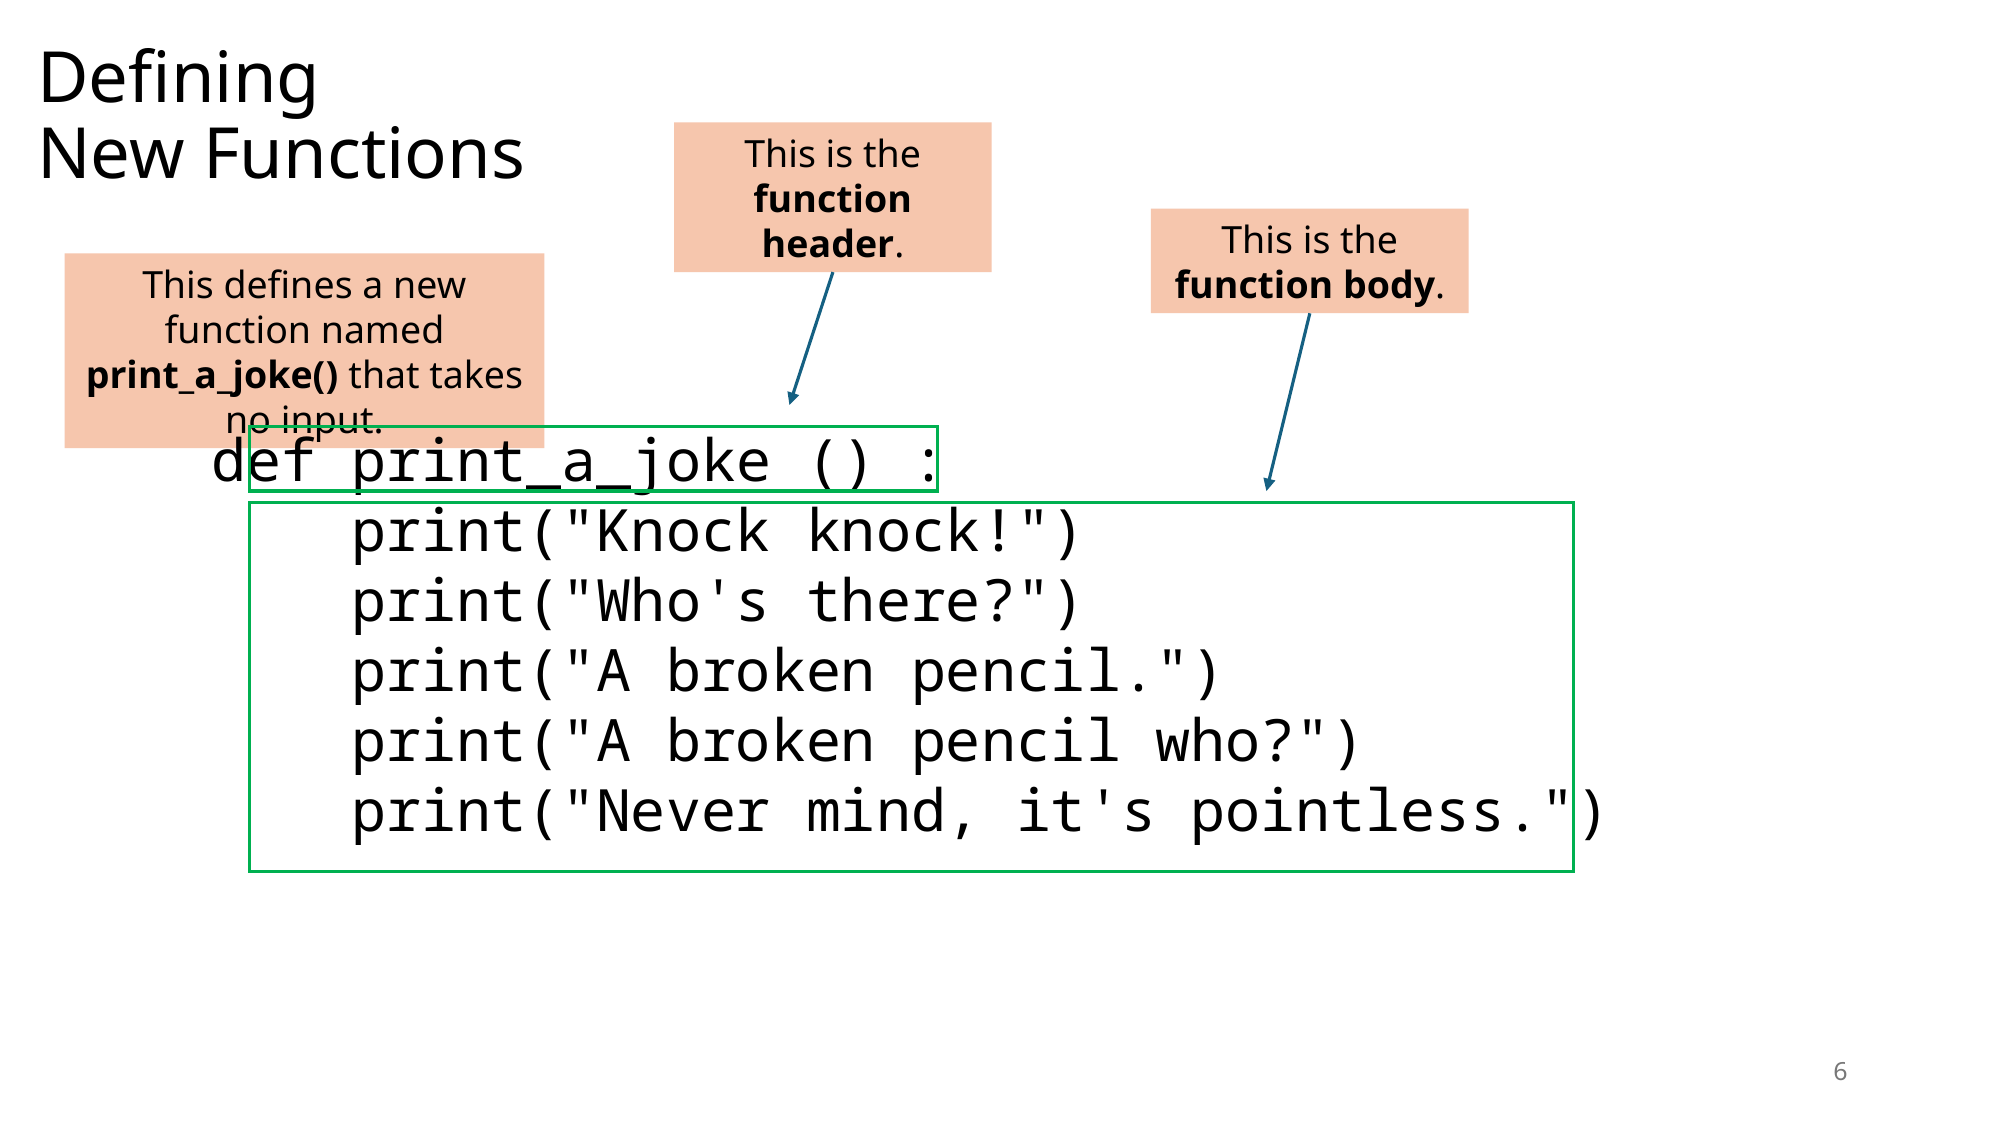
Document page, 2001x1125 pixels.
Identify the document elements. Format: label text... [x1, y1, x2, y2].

text_box [248, 501, 1575, 873]
text_box [248, 425, 939, 493]
title Defining New Functions [22, 8, 568, 226]
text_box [788, 227, 834, 406]
text_box This is the function body. [1150, 208, 1469, 314]
slide_number 6 [1412, 1042, 1863, 1103]
text_box def print_a_joke () : print("Knock knock!") print("Who's there?") print("A broken pencil.") print("A broken pencil who?") print("Never mind, it's pointless.") [196, 415, 1627, 851]
text_box This is the function header. [674, 122, 992, 273]
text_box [1265, 314, 1311, 492]
text_box This defines a new function named print_a_joke() that takes no input. [64, 253, 545, 449]
